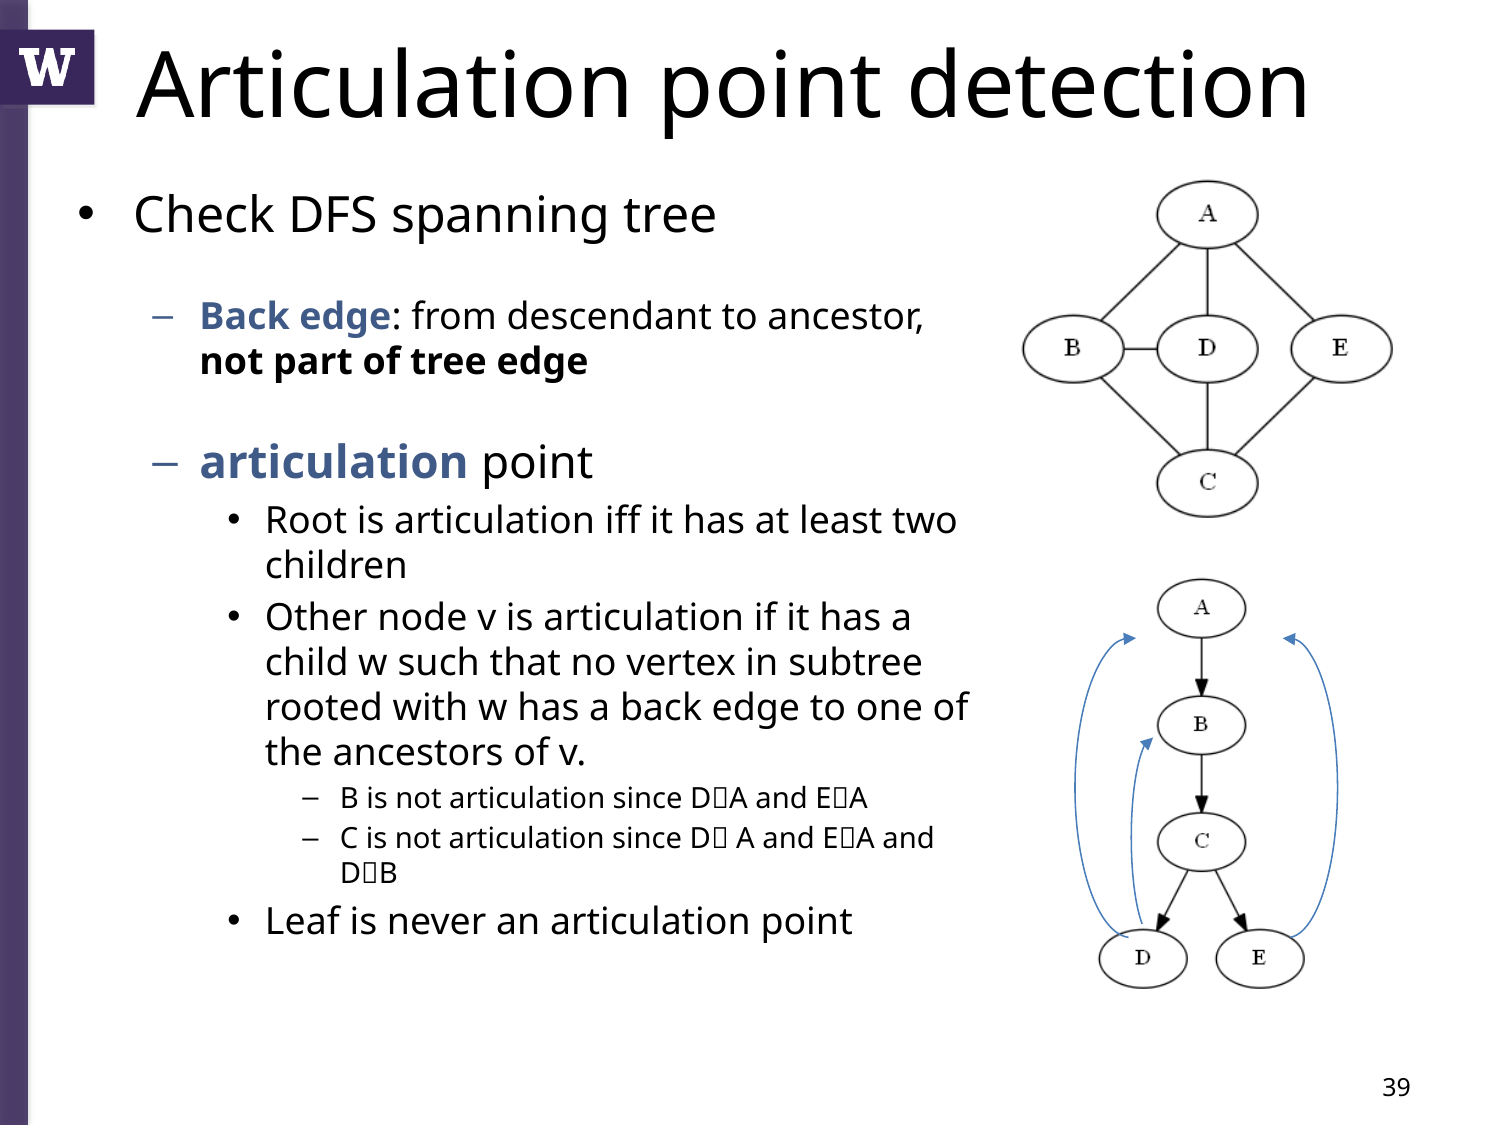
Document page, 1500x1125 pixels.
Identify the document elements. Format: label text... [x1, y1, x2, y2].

slide_number 39 [1312, 1074, 1427, 1103]
picture [19, 48, 50, 86]
text_box [1074, 689, 1088, 887]
list Check DFS spanning tree Back edge: from descendant to ancestor, not part of tree edge articulation point Root is articulation iff it has at least two children Other node v is articulation if it has a child w such that no vertex in subtree rooted with w has a back edge to one of the ancestors of v. B is not articulation since DA and EA C is not articulation since D A and EA and DB Leaf is never an articulation point [62, 174, 988, 1021]
picture [1093, 573, 1312, 995]
text_box [1315, 660, 1339, 915]
title Articulation point detection [50, 12, 1400, 150]
picture [1016, 174, 1401, 526]
